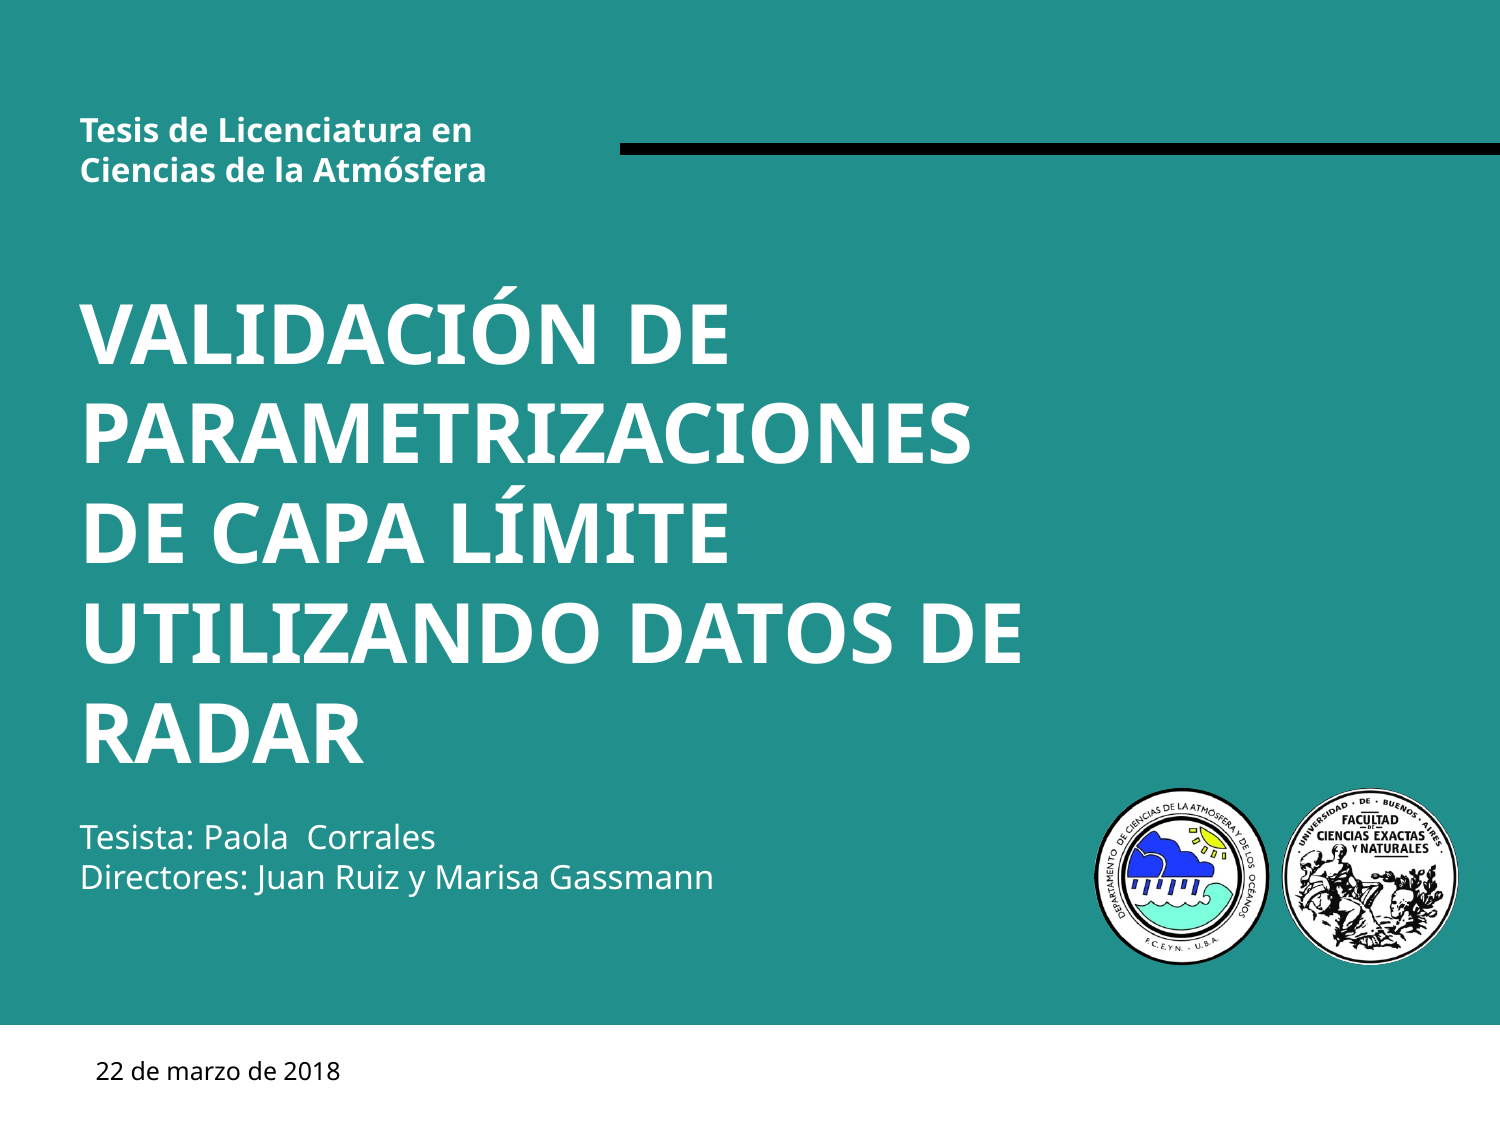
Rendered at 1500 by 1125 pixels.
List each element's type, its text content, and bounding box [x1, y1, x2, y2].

text_box Tesis de Licenciatura en Ciencias de la Atmósfera [64, 101, 585, 197]
text_box 22 de marzo de 2018 [80, 1048, 755, 1093]
picture [1281, 787, 1459, 966]
picture [1093, 787, 1270, 966]
text_box VALIDACIÓN DE PARAMETRIZACIONES DE CAPA LÍMITE UTILIZANDO DATOS DE RADAR [64, 273, 1093, 788]
text_box [0, 0, 1500, 1025]
text_box Tesista: Paola Corrales Directores: Juan Ruiz y Marisa Gassmann [64, 809, 739, 904]
